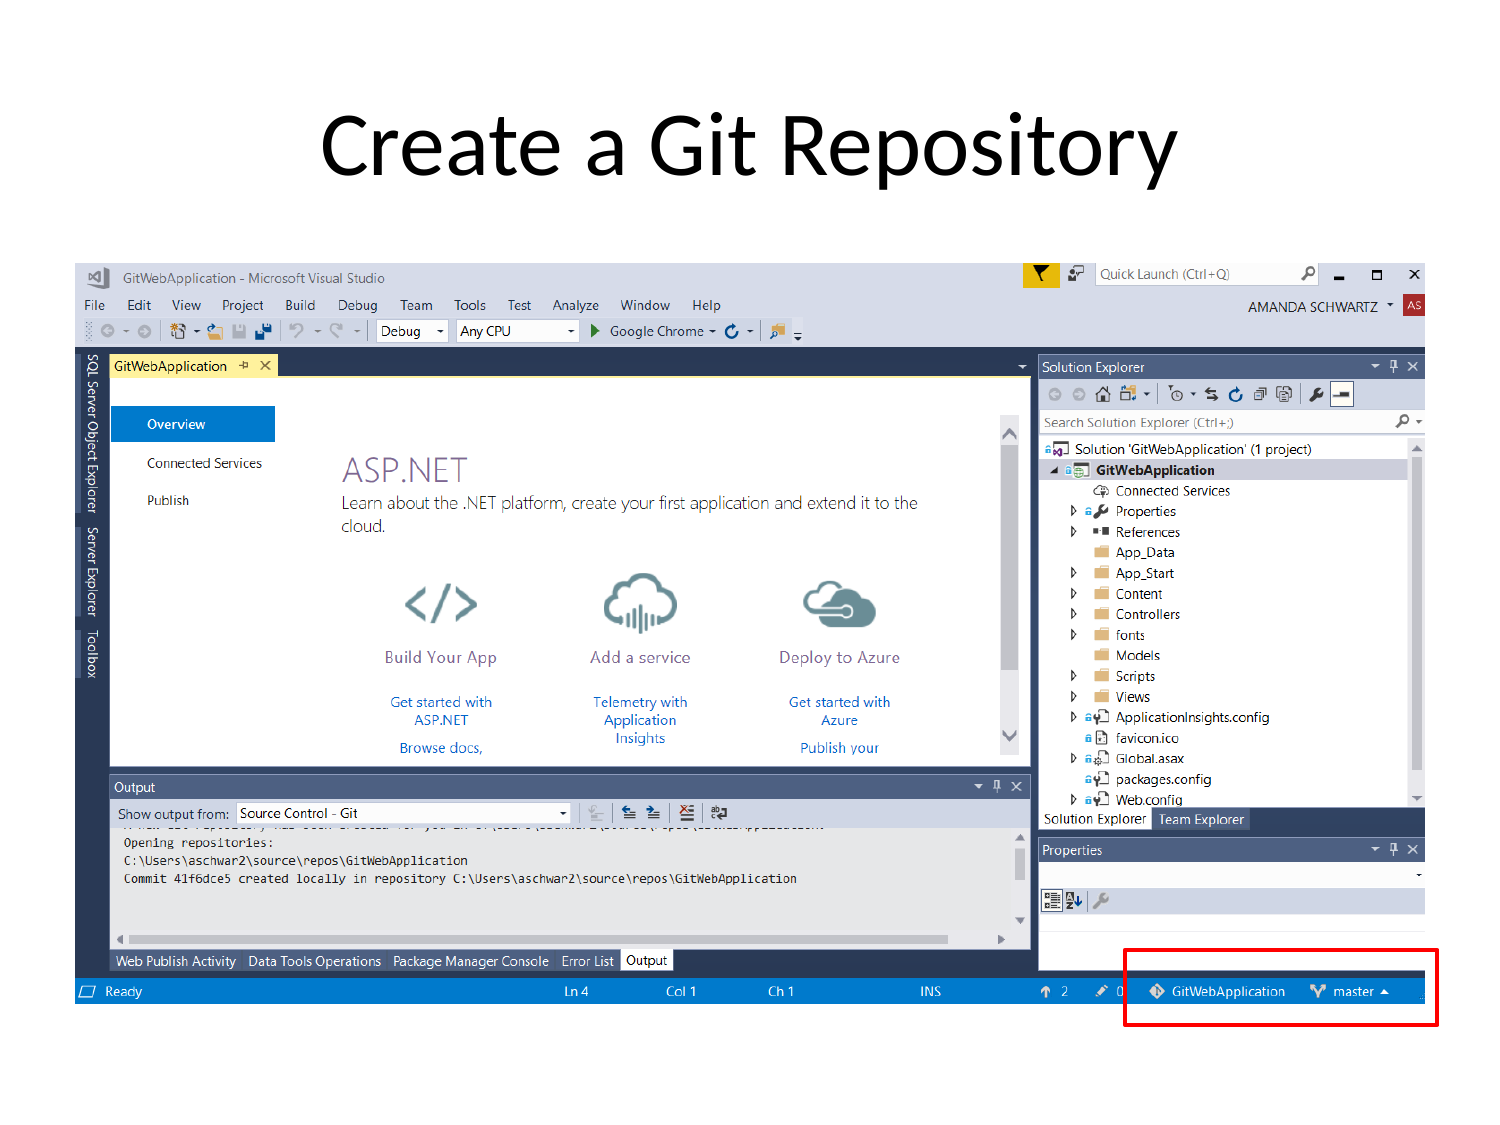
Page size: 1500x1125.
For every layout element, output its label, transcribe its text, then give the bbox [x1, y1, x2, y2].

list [74, 263, 1426, 1005]
text_box [1123, 948, 1439, 1027]
title Create a Git Repository [75, 45, 1425, 233]
